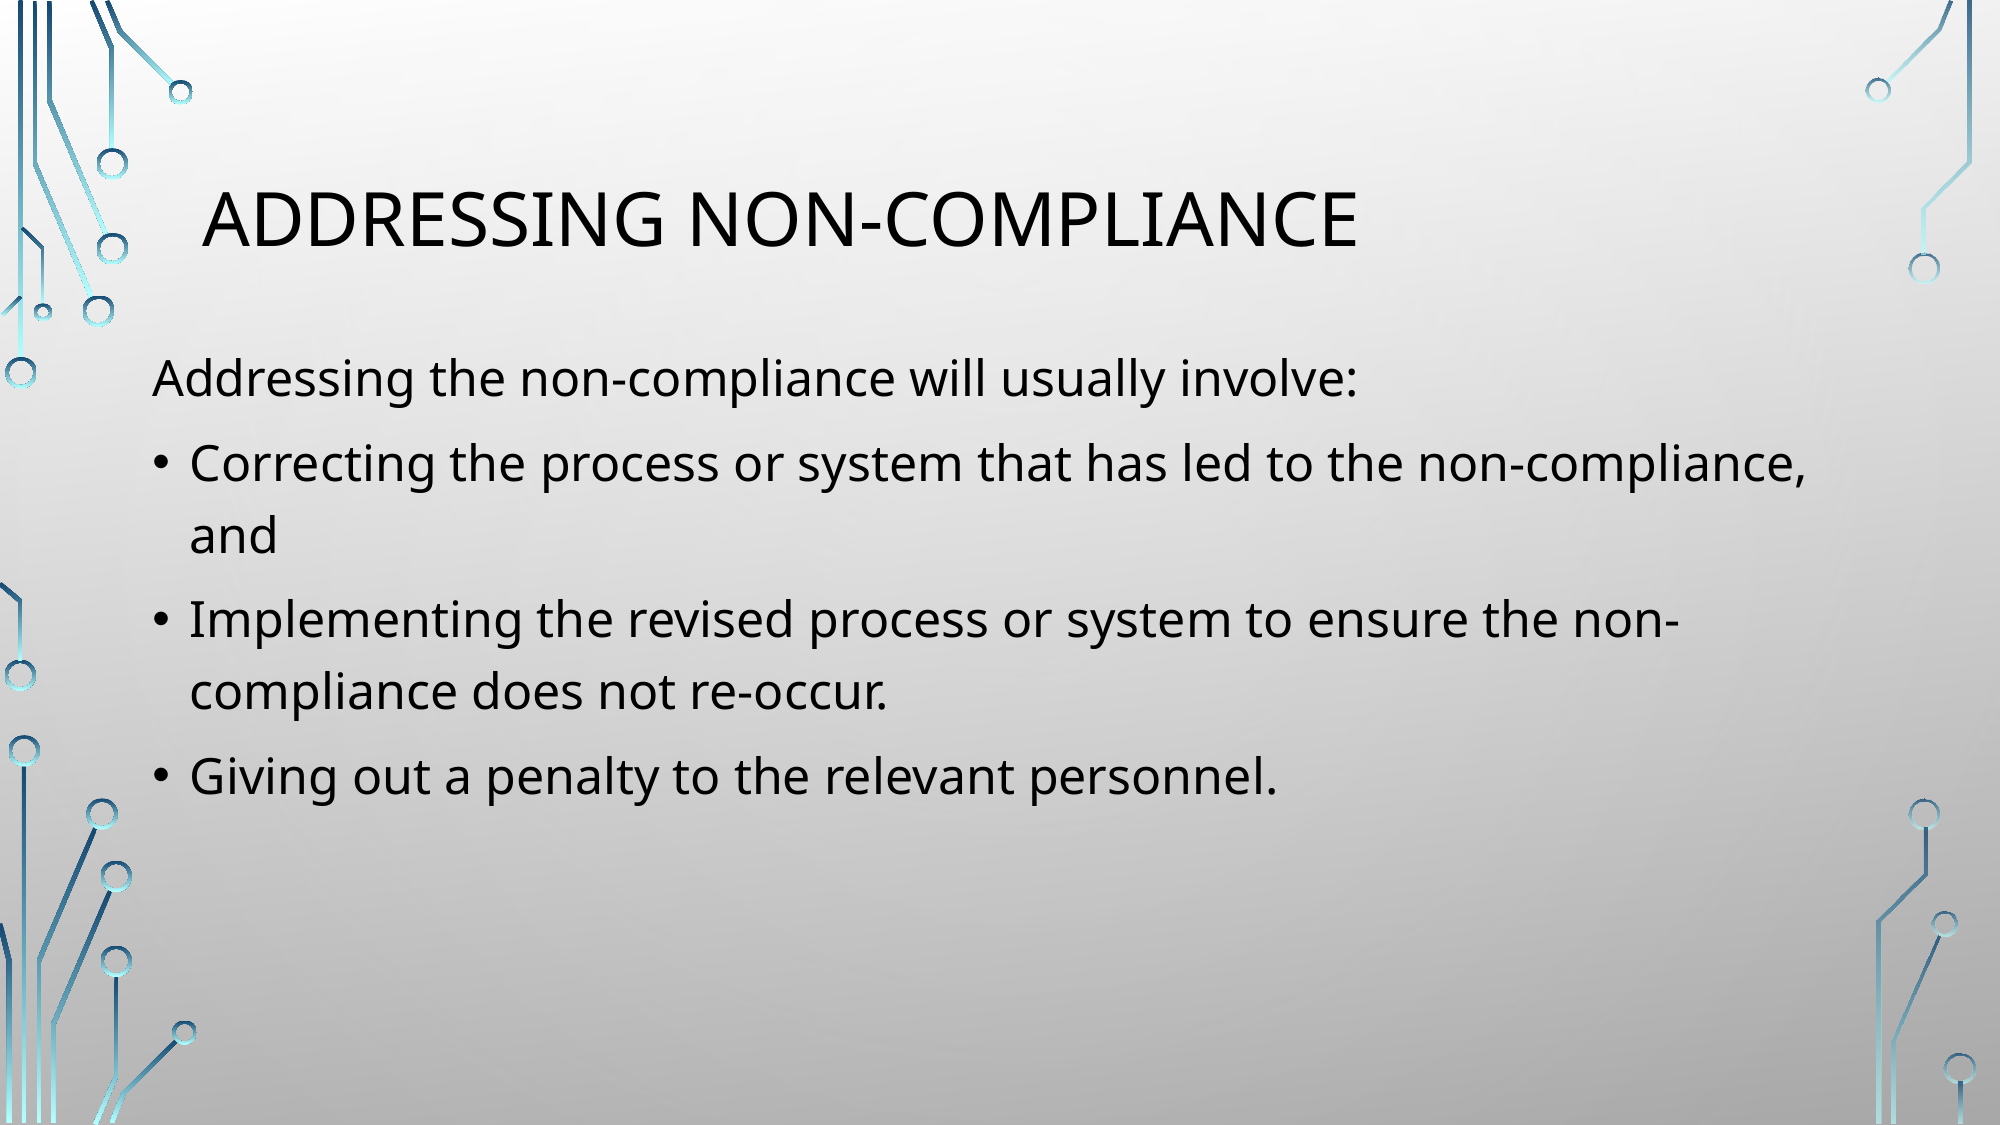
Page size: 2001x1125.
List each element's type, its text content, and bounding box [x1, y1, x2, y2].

list Addressing the non-compliance will usually involve: Correcting the process or system that has led to the non-compliance, and Implementing the revised process or system to ensure the non-compliance does not re-occur. Giving out a penalty to the relevant personnel. [137, 327, 1863, 1016]
title Addressing non-compliance [187, 101, 1813, 327]
